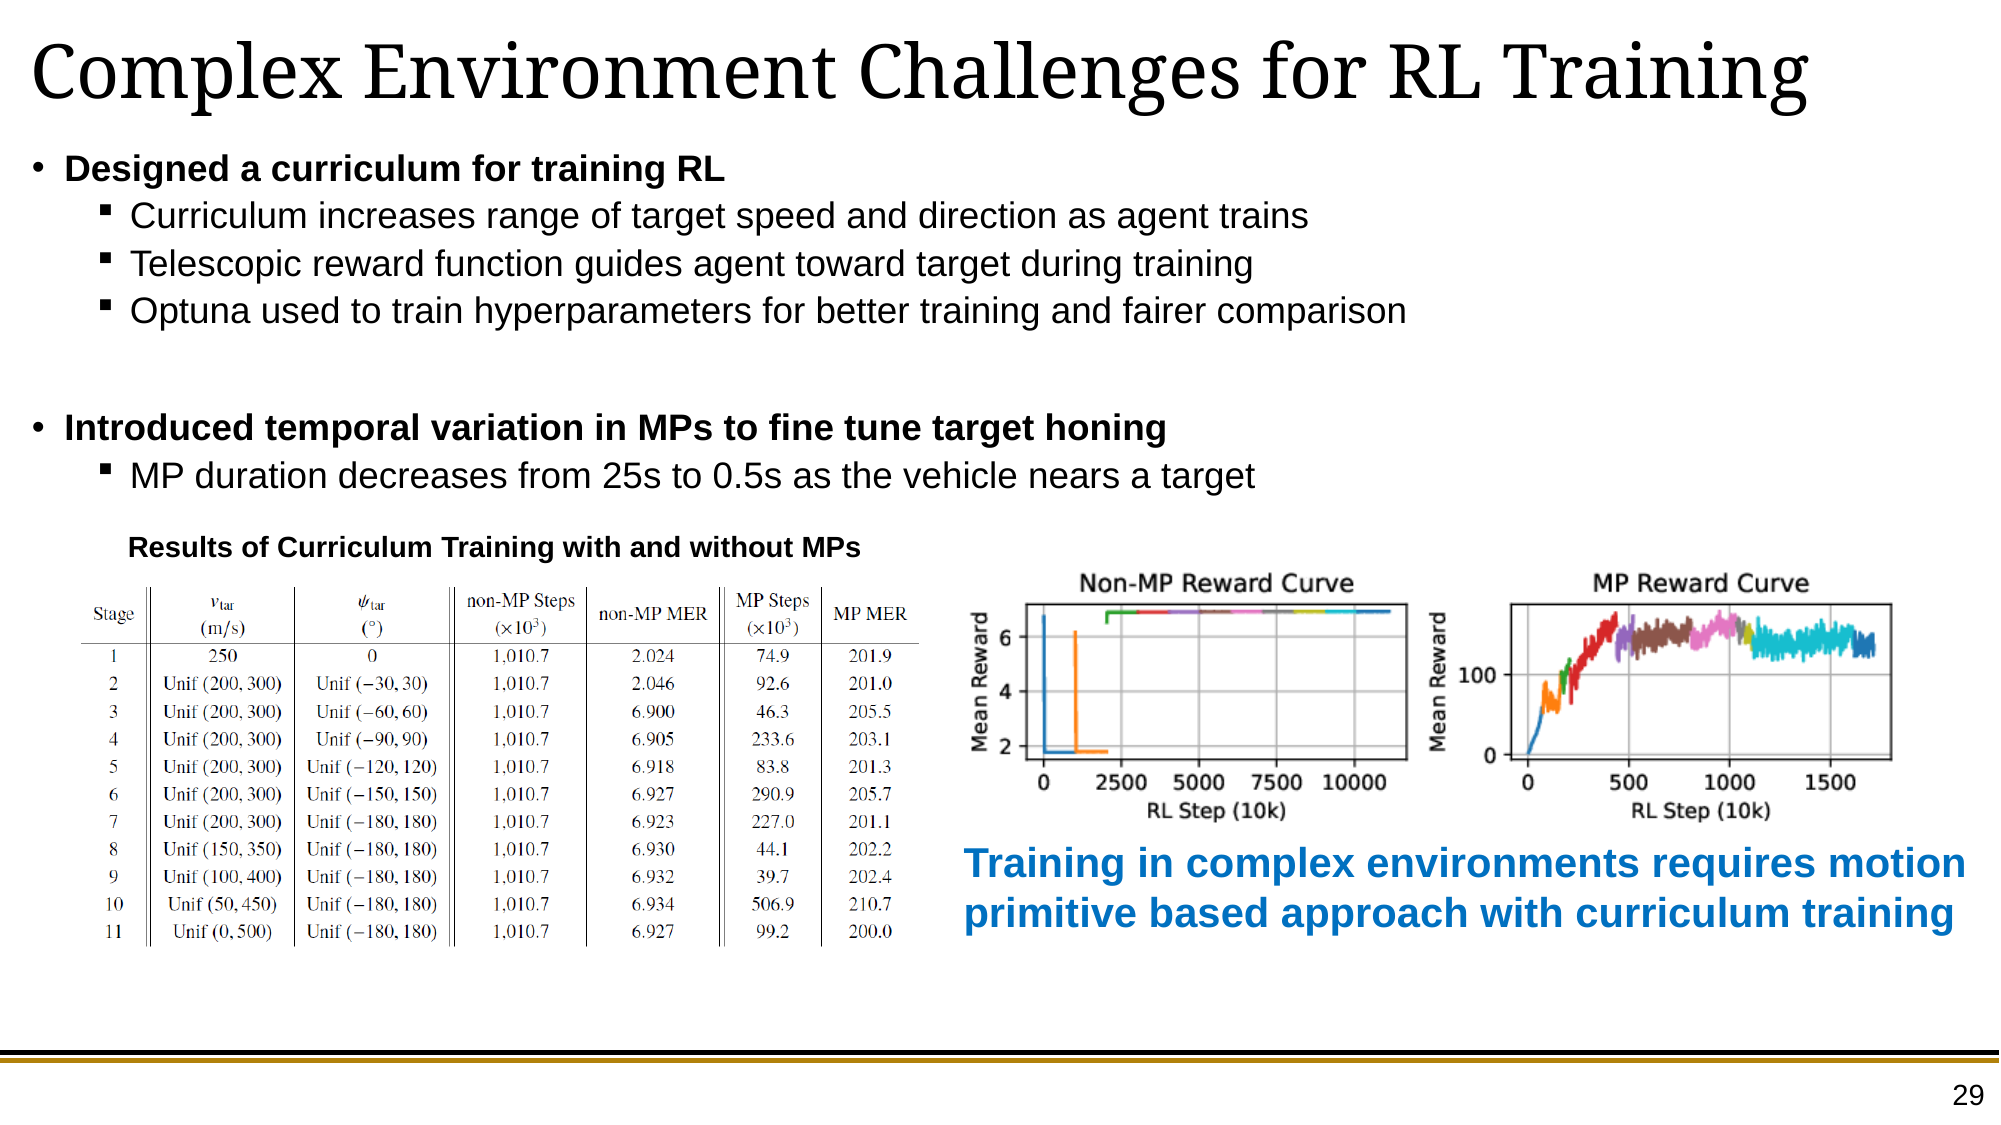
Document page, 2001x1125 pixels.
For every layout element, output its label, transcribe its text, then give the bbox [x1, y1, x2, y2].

list Designed a curriculum for training RL Curriculum increases range of target speed and direction as agent trains Telescopic reward function guides agent toward target during training Optuna used to train hyperparameters for better training and fairer comparison Introduced temporal variation in MPs to fine tune target honing MP duration decreases from 25s to 0.5s as the vehicle nears a target [16, 141, 1945, 507]
text_box Results of Curriculum Training with and without MPs [110, 521, 880, 572]
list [62, 578, 929, 965]
picture [948, 549, 1912, 845]
slide_number 29 [1550, 1063, 2000, 1124]
title Complex Environment Challenges for RL Training [0, 0, 2000, 148]
text_box Training in complex environments requires motion primitive based approach with curriculum training [948, 828, 2000, 944]
